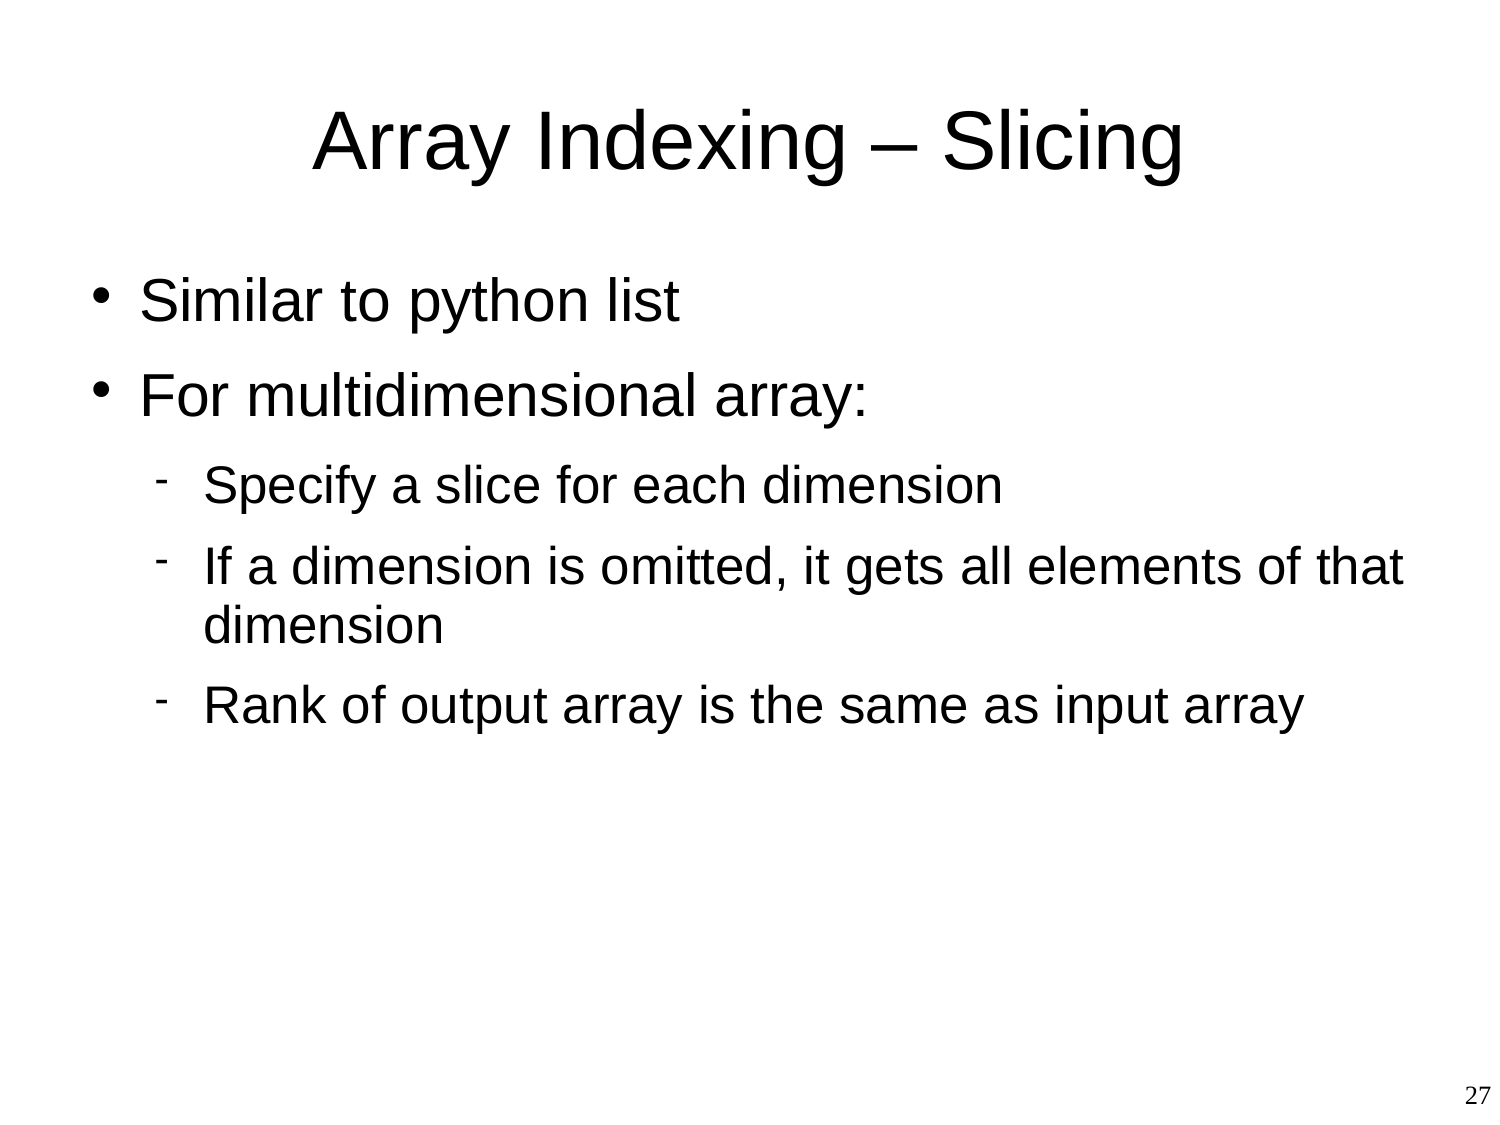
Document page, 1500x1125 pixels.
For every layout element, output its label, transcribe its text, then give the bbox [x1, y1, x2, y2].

list Similar to python list For multidimensional array: Specify a slice for each dimension If a dimension is omitted, it gets all elements of that dimension Rank of output array is the same as input array [74, 263, 1425, 916]
title Array Indexing – Slicing [74, 44, 1425, 233]
slide_number 27 [1142, 1080, 1492, 1123]
